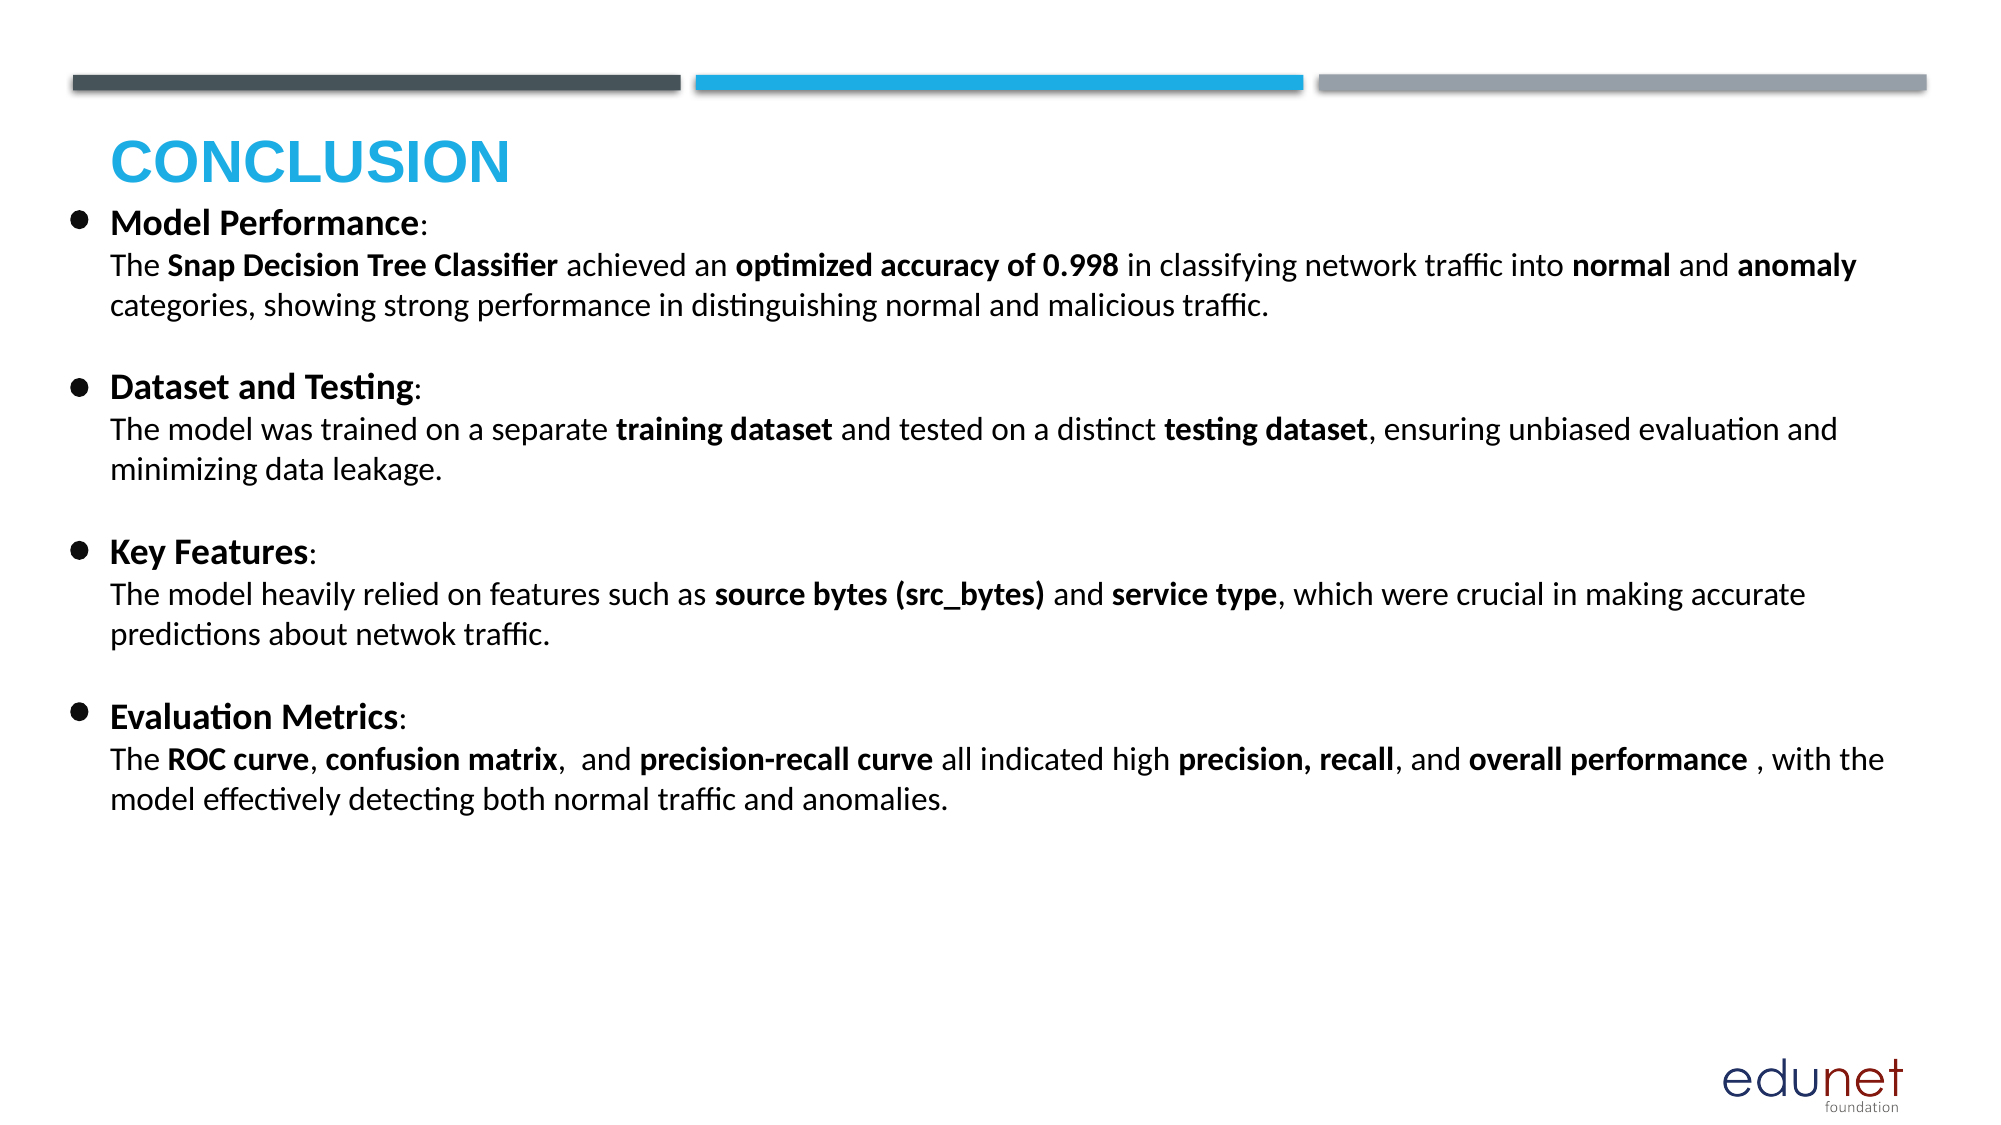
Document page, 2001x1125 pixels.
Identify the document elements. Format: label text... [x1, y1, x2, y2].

text_box Model Performance: The Snap Decision Tree Classifier achieved an optimized accuracy of 0.998 in classifying network traffic into normal and anomaly categories, showing strong performance in distinguishing normal and malicious traffic. Dataset and Testing: The model was trained on a separate training dataset and tested on a distinct testing dataset, ensuring unbiased evaluation and minimizing data leakage. Key Features: The model heavily relied on features such as source bytes (src_bytes) and service type, which were crucial in making accurate predictions about netwok traffic. Evaluation Metrics: The ROC curve, confusion matrix, and precision-recall curve all indicated high precision, recall, and overall performance , with the model effectively detecting both normal traffic and anomalies. [95, 190, 1921, 825]
text_box [70, 540, 89, 560]
text_box [70, 702, 89, 722]
picture [1719, 1056, 1905, 1116]
title Conclusion [95, 115, 1905, 190]
text_box [70, 210, 89, 230]
text_box [70, 378, 89, 397]
